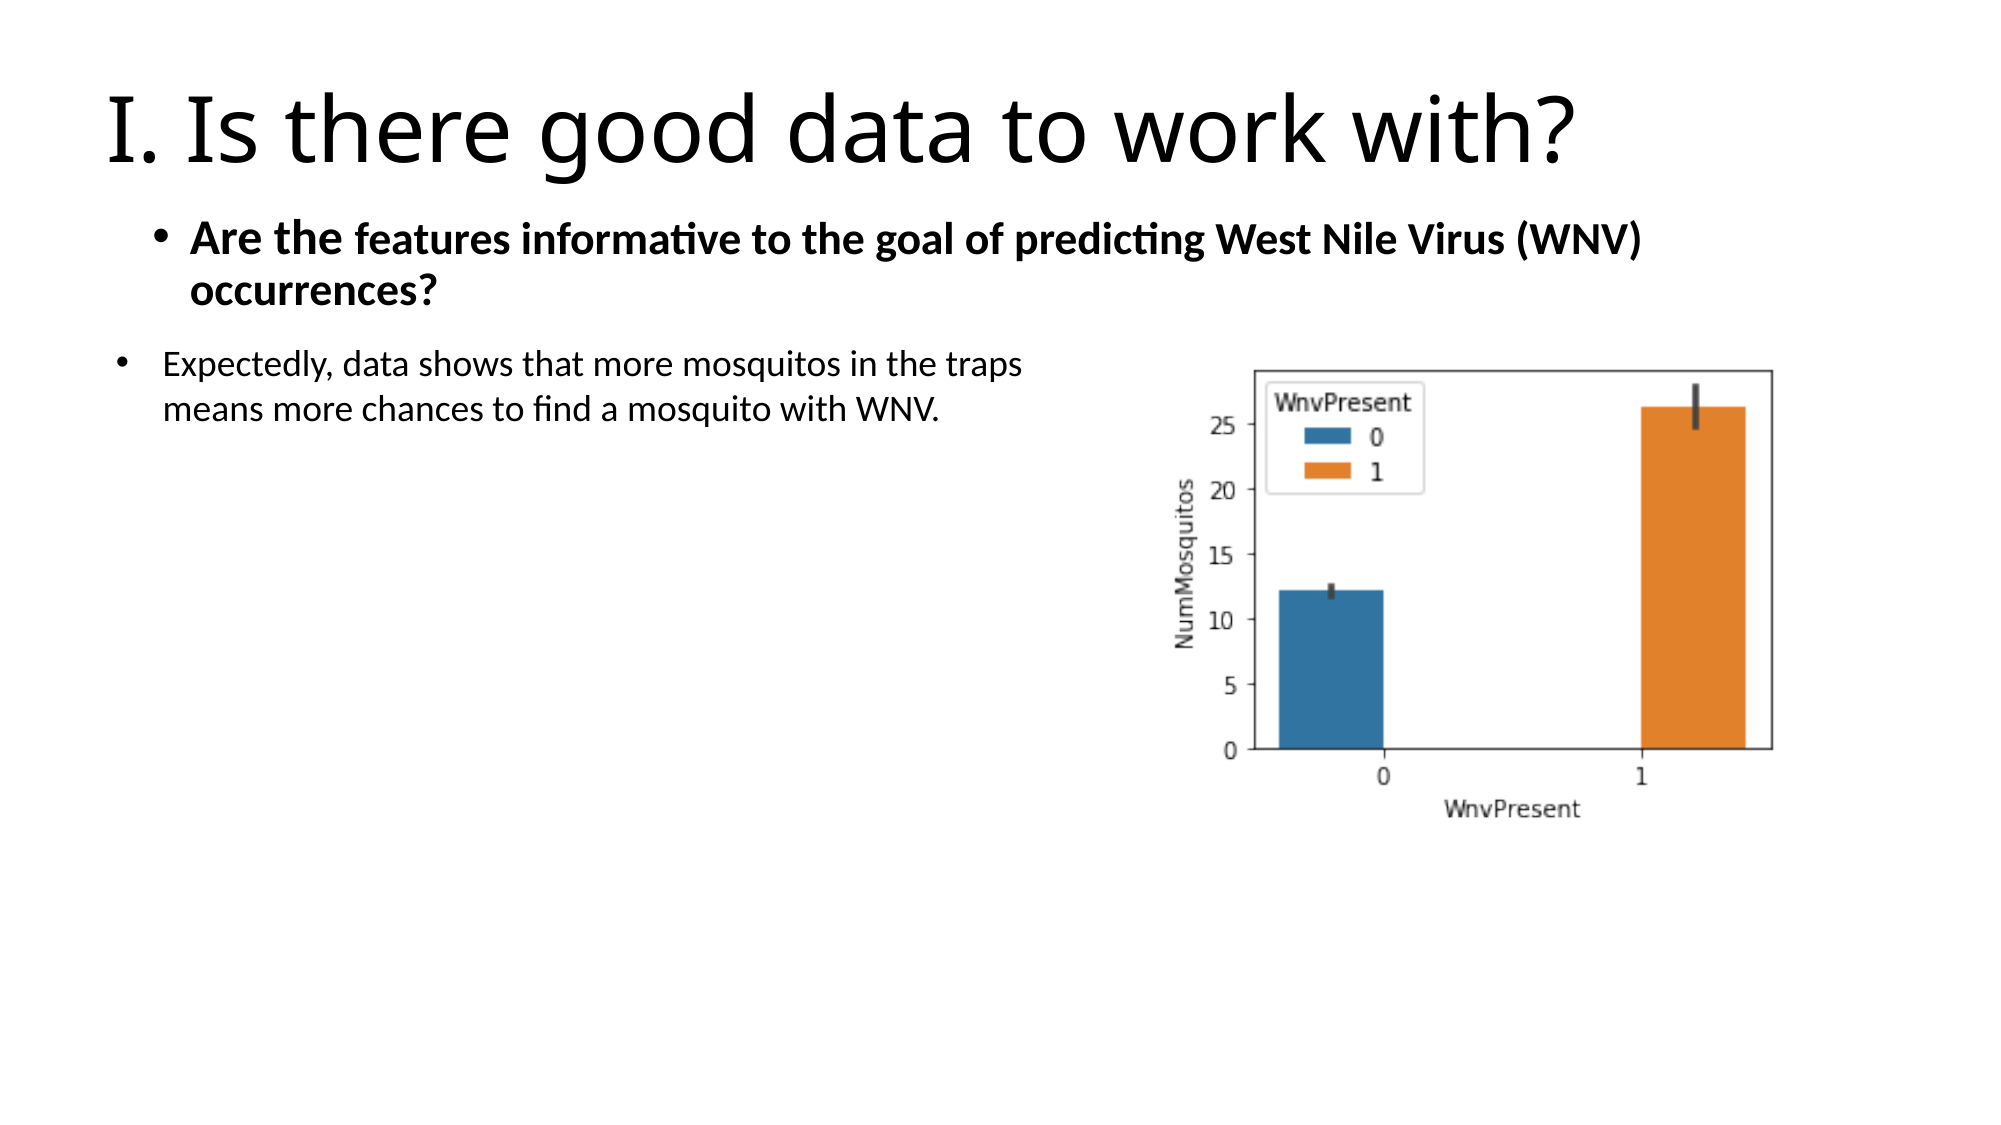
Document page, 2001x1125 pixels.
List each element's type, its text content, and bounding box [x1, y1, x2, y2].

text_box Expectedly, data shows that more mosquitos in the traps means more chances to find a mosquito with WNV. [100, 331, 1076, 527]
list Are the features informative to the goal of predicting West Nile Virus (WNV) occurrences? [137, 242, 1863, 918]
picture [1159, 347, 1795, 837]
text_box I. Is there good data to work with? [91, 23, 1863, 242]
